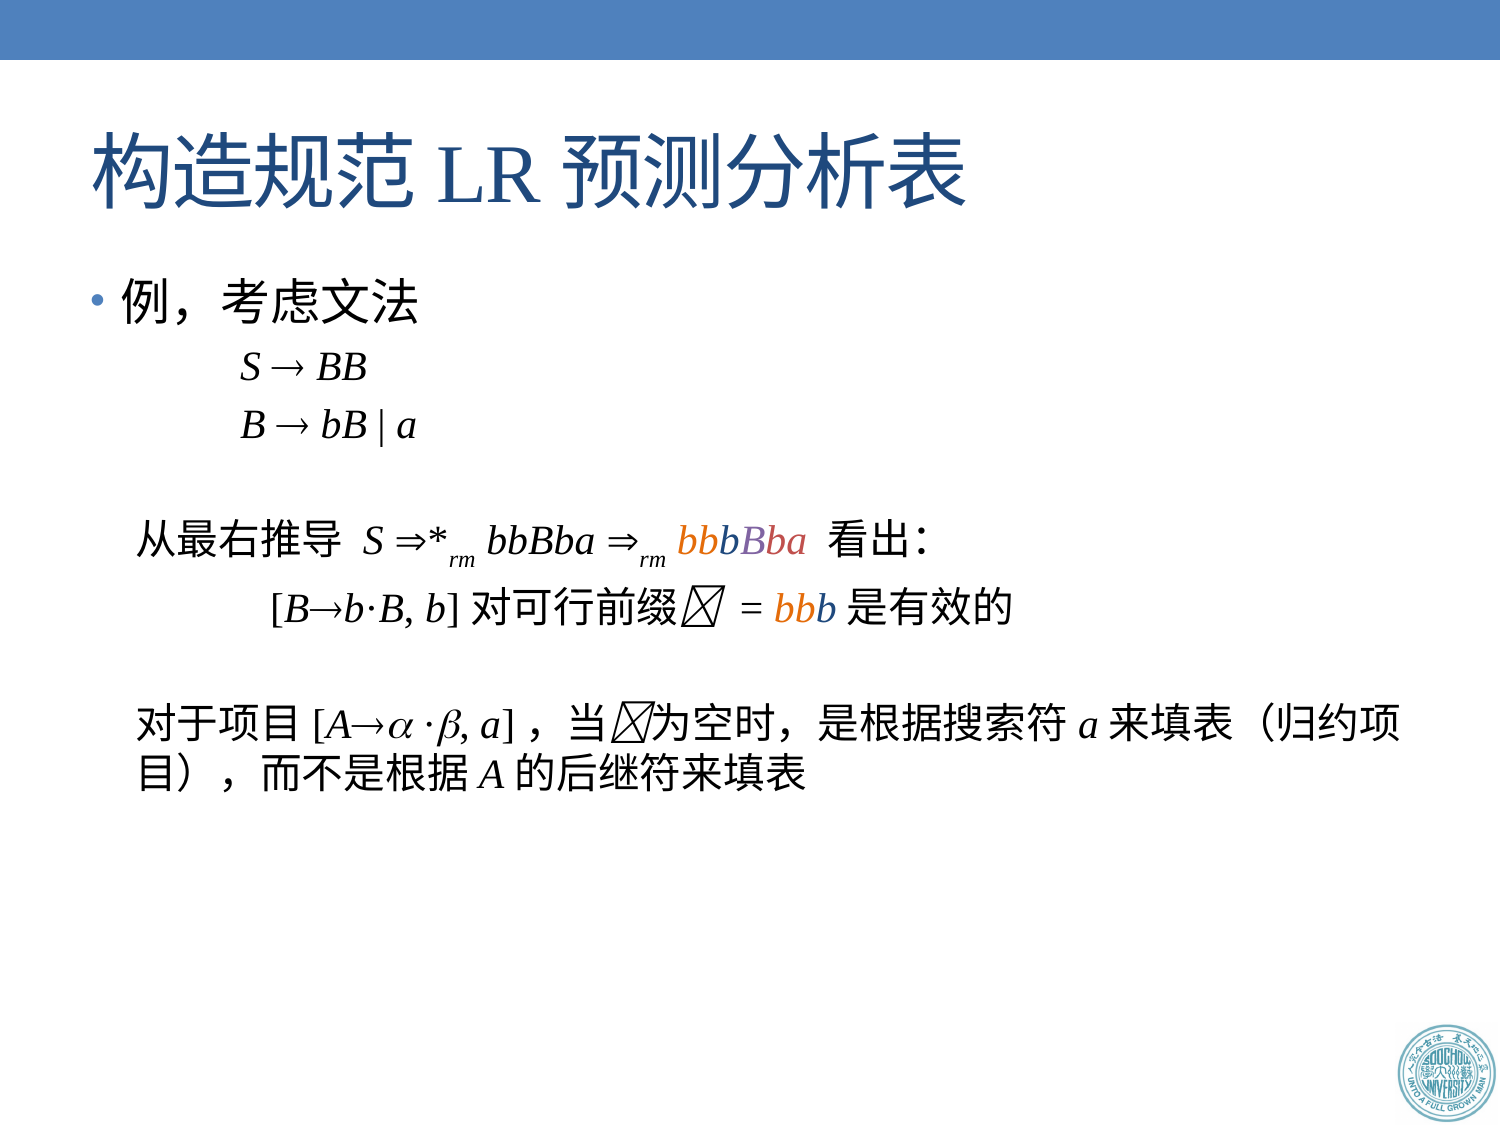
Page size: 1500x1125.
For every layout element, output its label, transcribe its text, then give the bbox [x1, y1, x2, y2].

list 例，考虑文法 S  BB B  bB | a 从最右推导 S *rm bbBba rm bbbBba 看出： [Bb·B, b]对可行前缀 = bbb是有效的 对于项目[A ·, a]，当为空时，是根据搜索符a来填表（归约项目），而不是根据A的后继符来填表 [75, 262, 1425, 1063]
title 构造规范LR预测分析表 [75, 87, 1425, 250]
